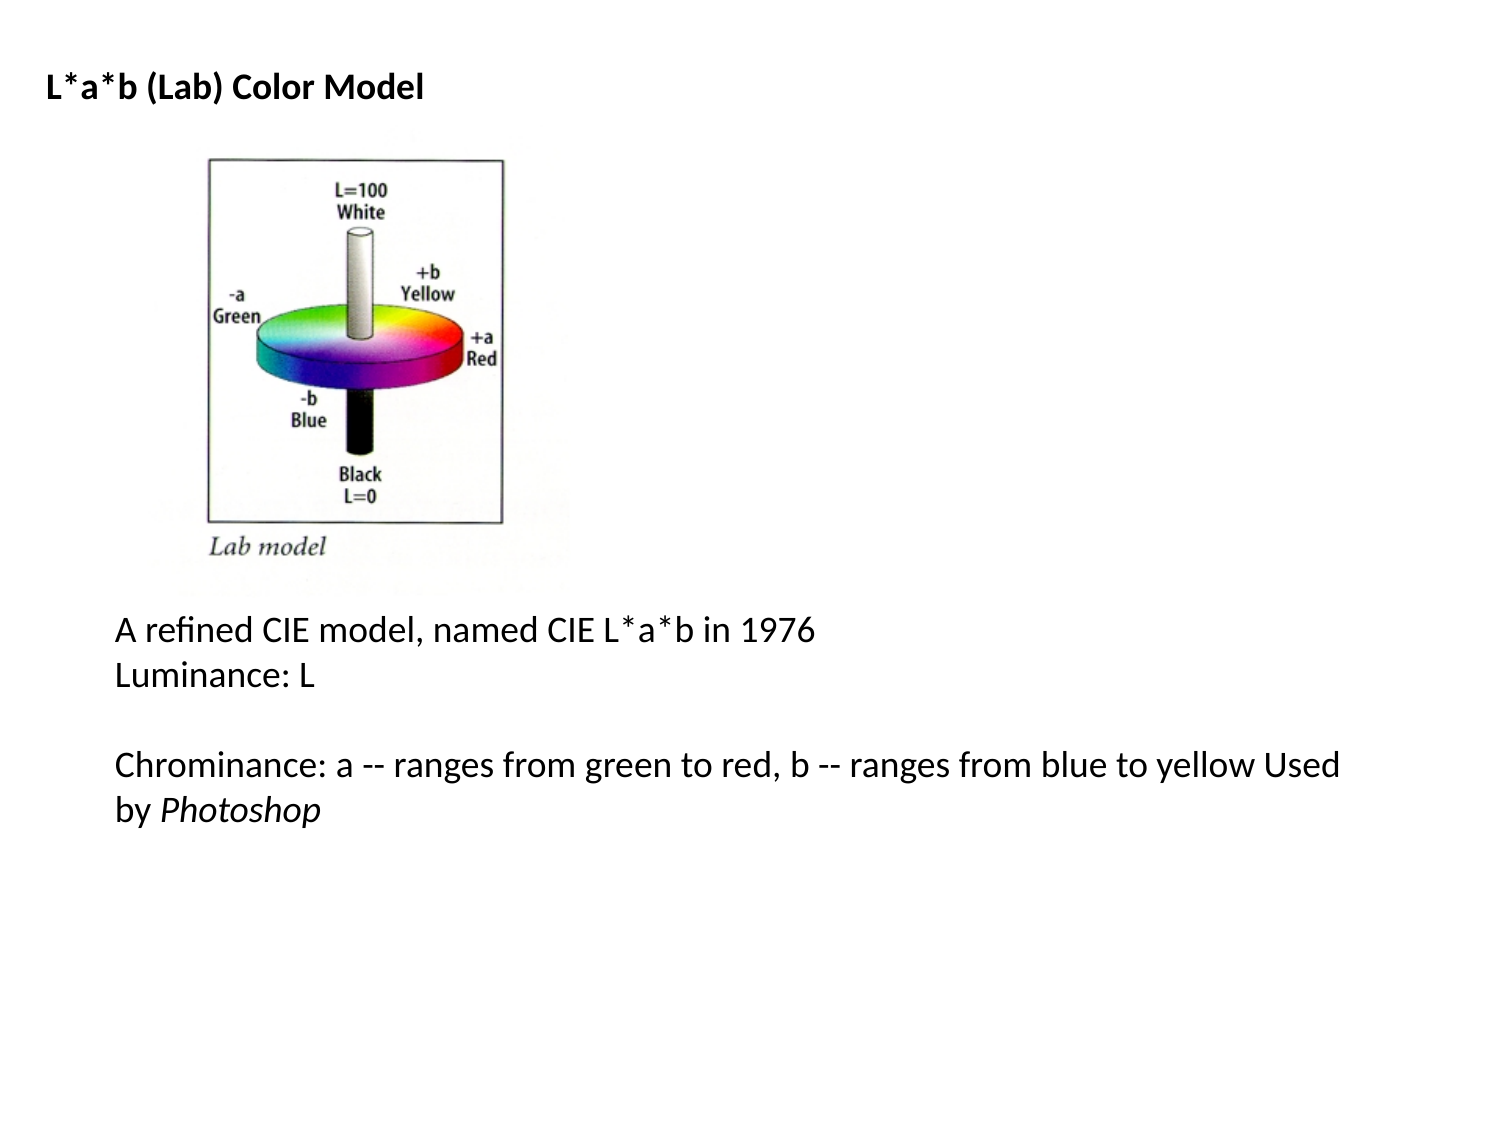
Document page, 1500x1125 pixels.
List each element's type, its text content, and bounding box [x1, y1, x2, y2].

text_box A refined CIE model, named CIE L*a*b in 1976 Luminance: L Chrominance: a -- ranges from green to red, b -- ranges from blue to yellow Used by Photoshop [100, 597, 1376, 928]
text_box L*a*b (Lab) Color Model [31, 54, 441, 115]
picture [147, 125, 572, 599]
